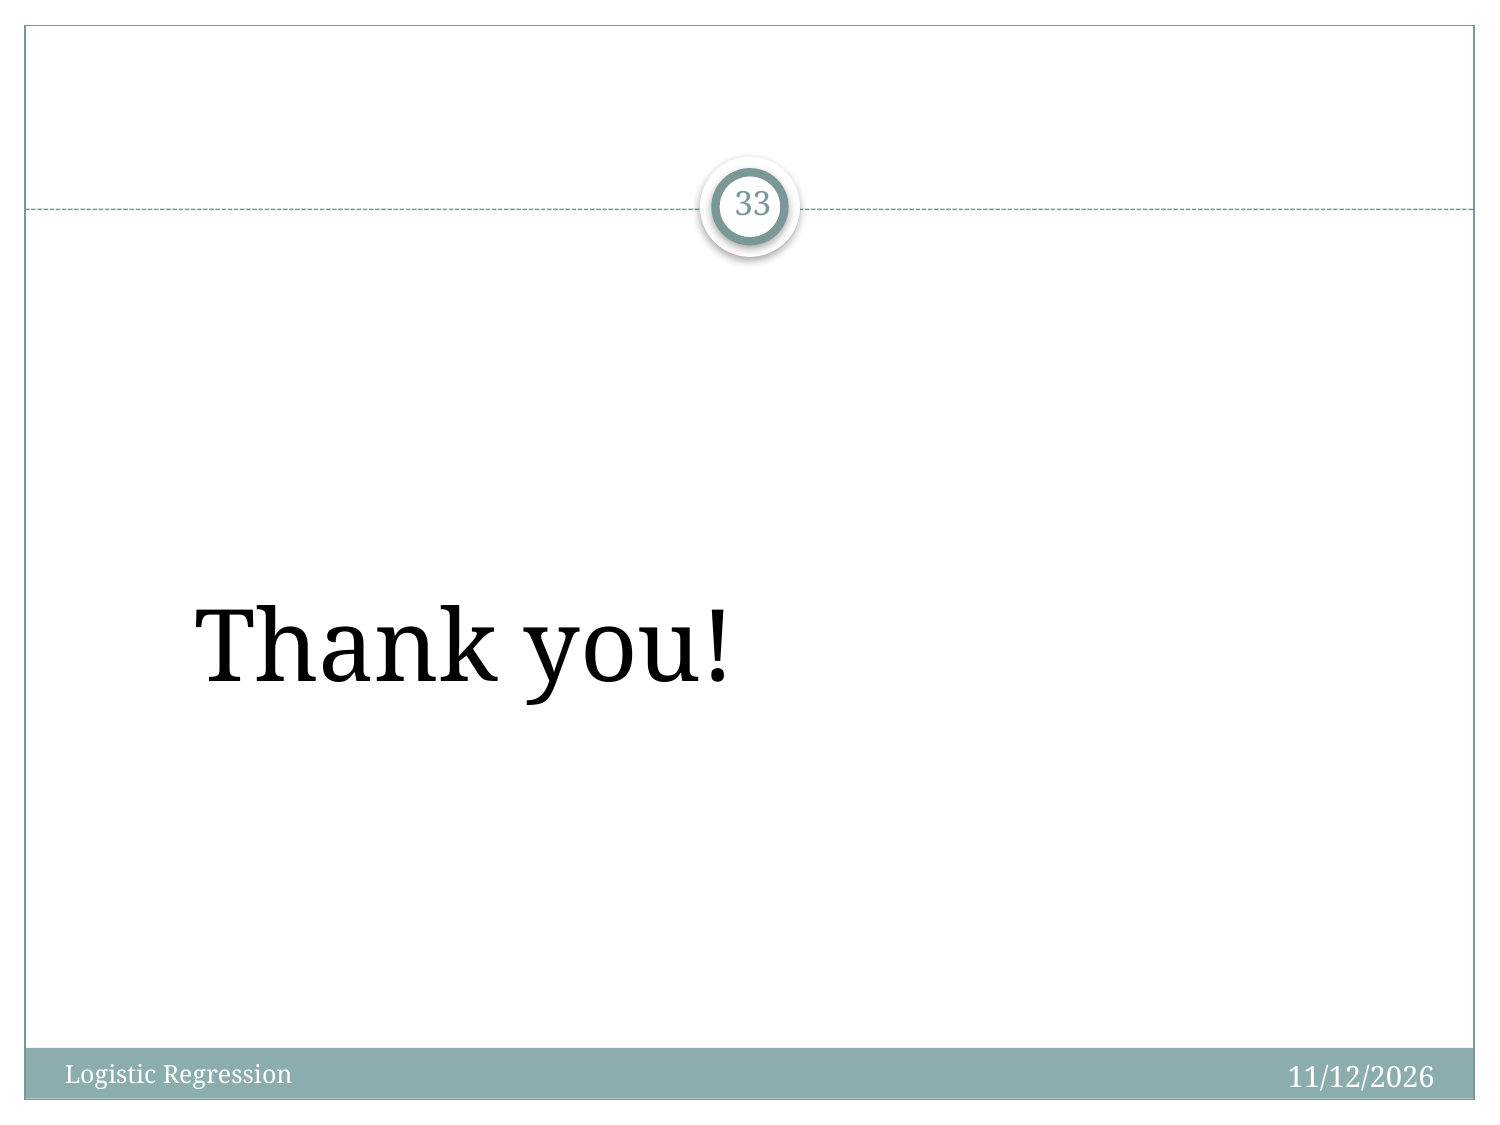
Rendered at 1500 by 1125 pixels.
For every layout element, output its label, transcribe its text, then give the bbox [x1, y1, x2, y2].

list Thank you! [49, 250, 1445, 1001]
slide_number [950, 1050, 1450, 1111]
slide_number 33 [715, 168, 791, 241]
footer Logistic Regression [50, 1051, 638, 1112]
